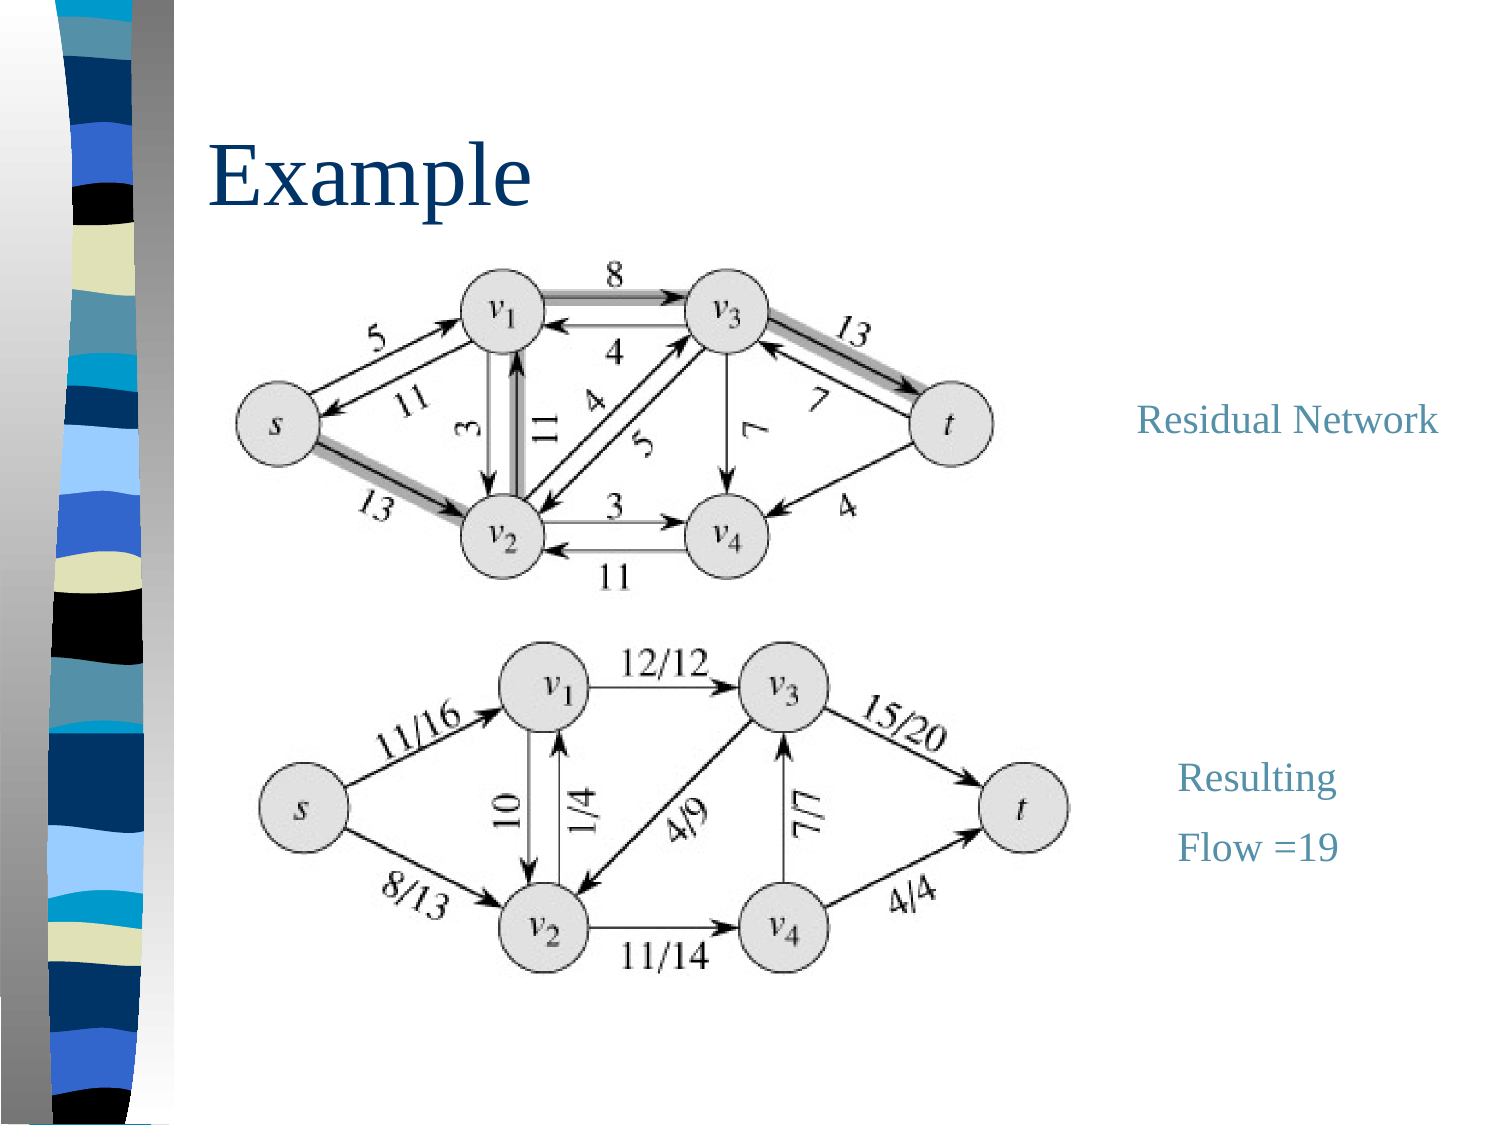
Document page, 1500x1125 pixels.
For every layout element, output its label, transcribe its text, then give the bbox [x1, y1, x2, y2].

title Example [192, 75, 1468, 263]
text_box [199, 249, 1500, 605]
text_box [197, 628, 1494, 1011]
